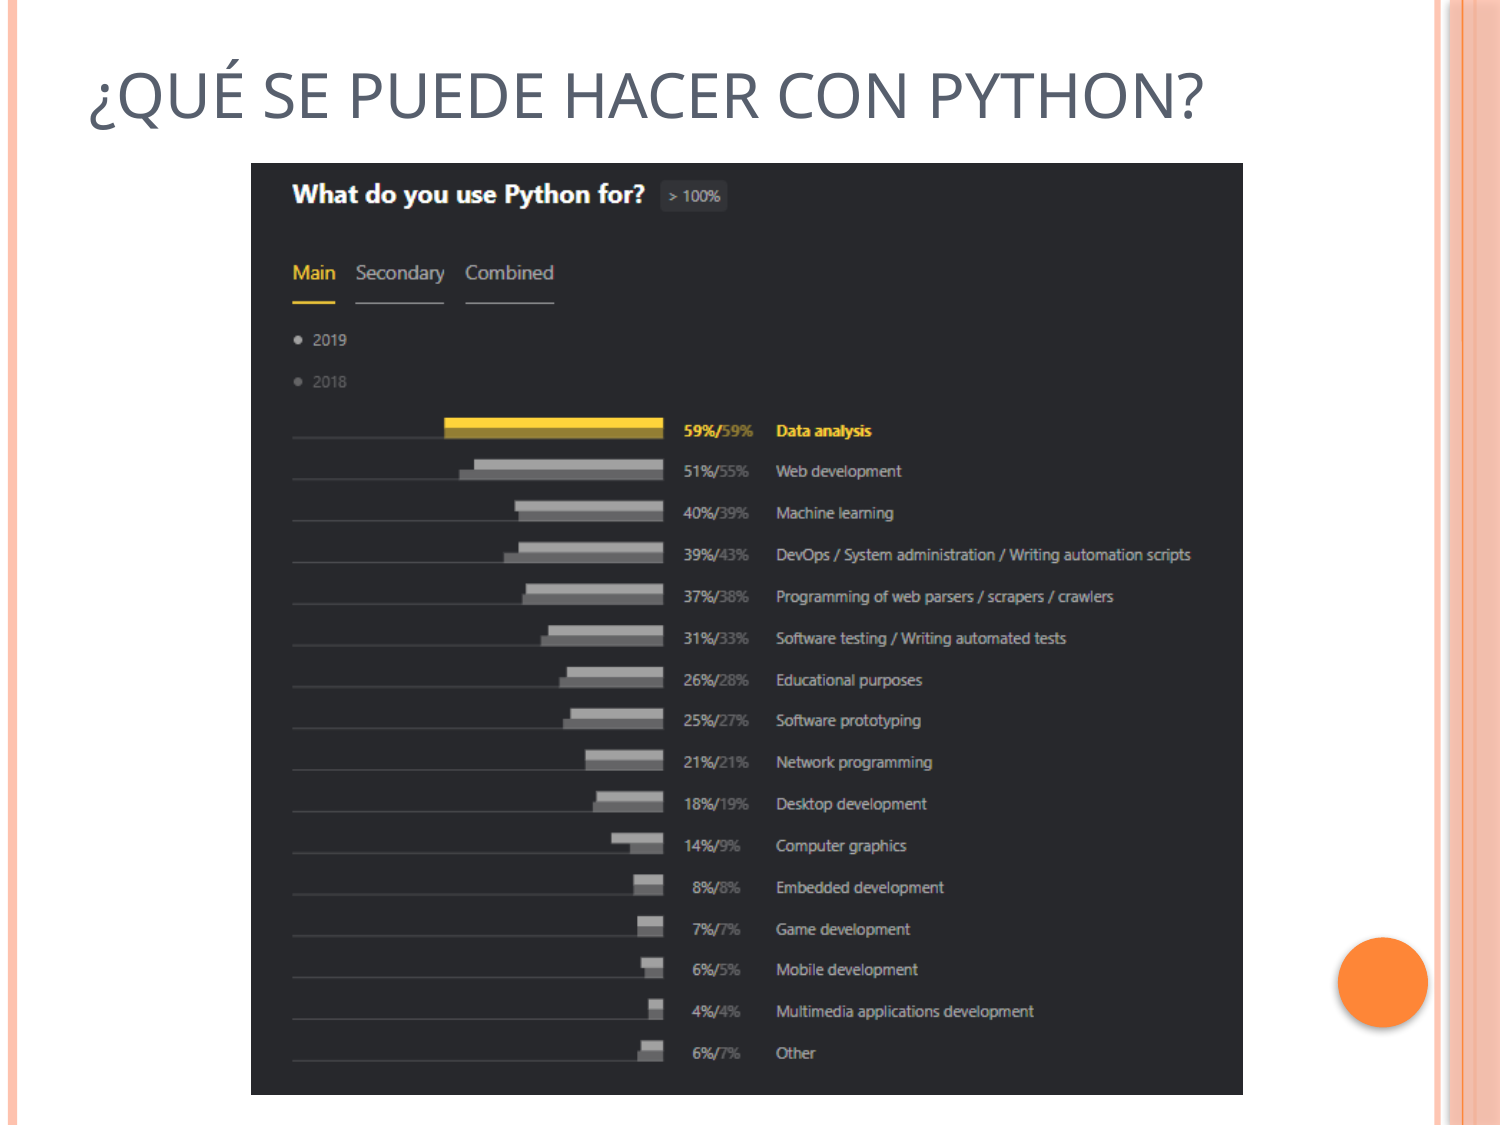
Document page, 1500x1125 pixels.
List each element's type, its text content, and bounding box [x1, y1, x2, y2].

picture [250, 163, 1243, 1095]
title ¿Qué se puede hacer con Python? [75, 35, 1300, 139]
